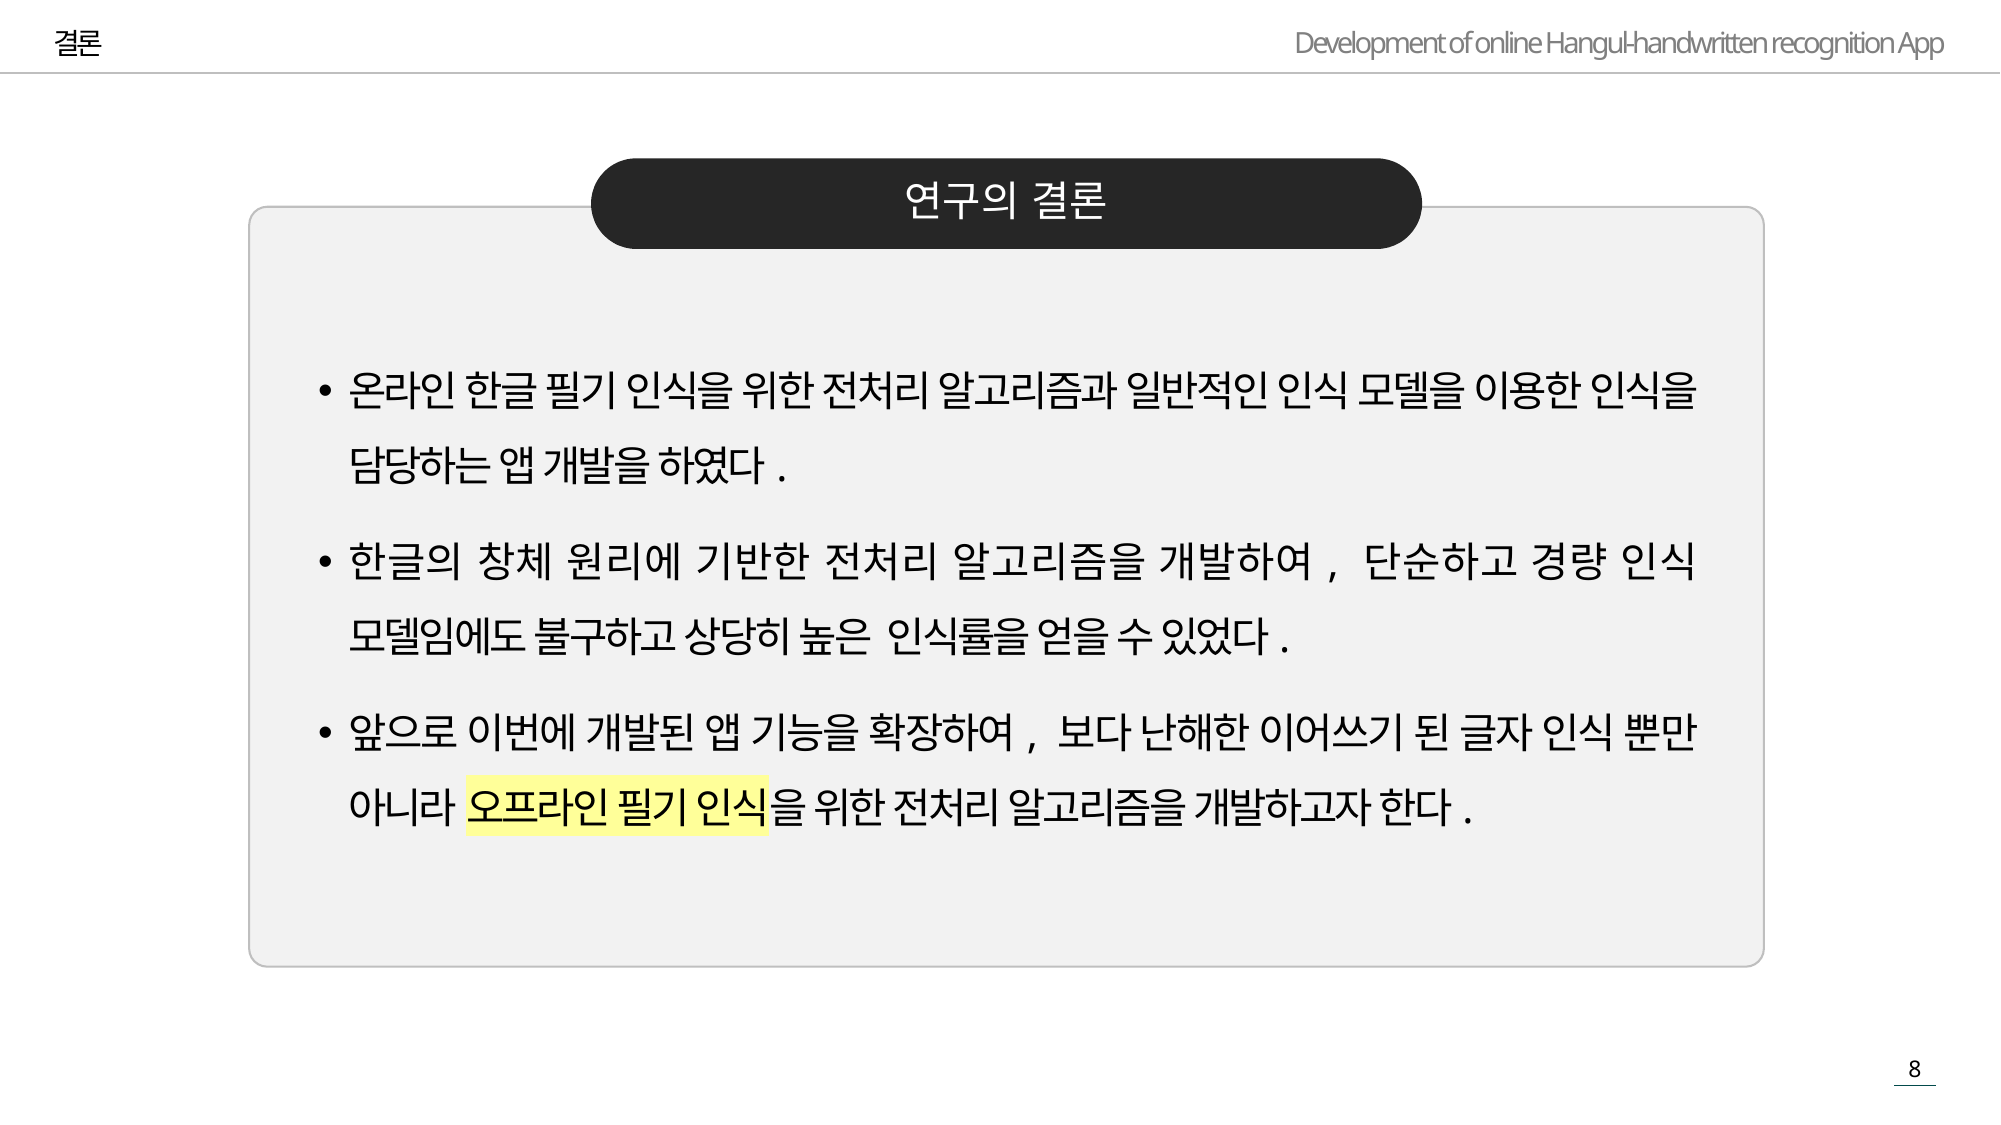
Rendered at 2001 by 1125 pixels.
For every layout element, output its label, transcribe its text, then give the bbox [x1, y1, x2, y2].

list 결론 [38, 0, 869, 89]
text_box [249, 158, 1764, 967]
